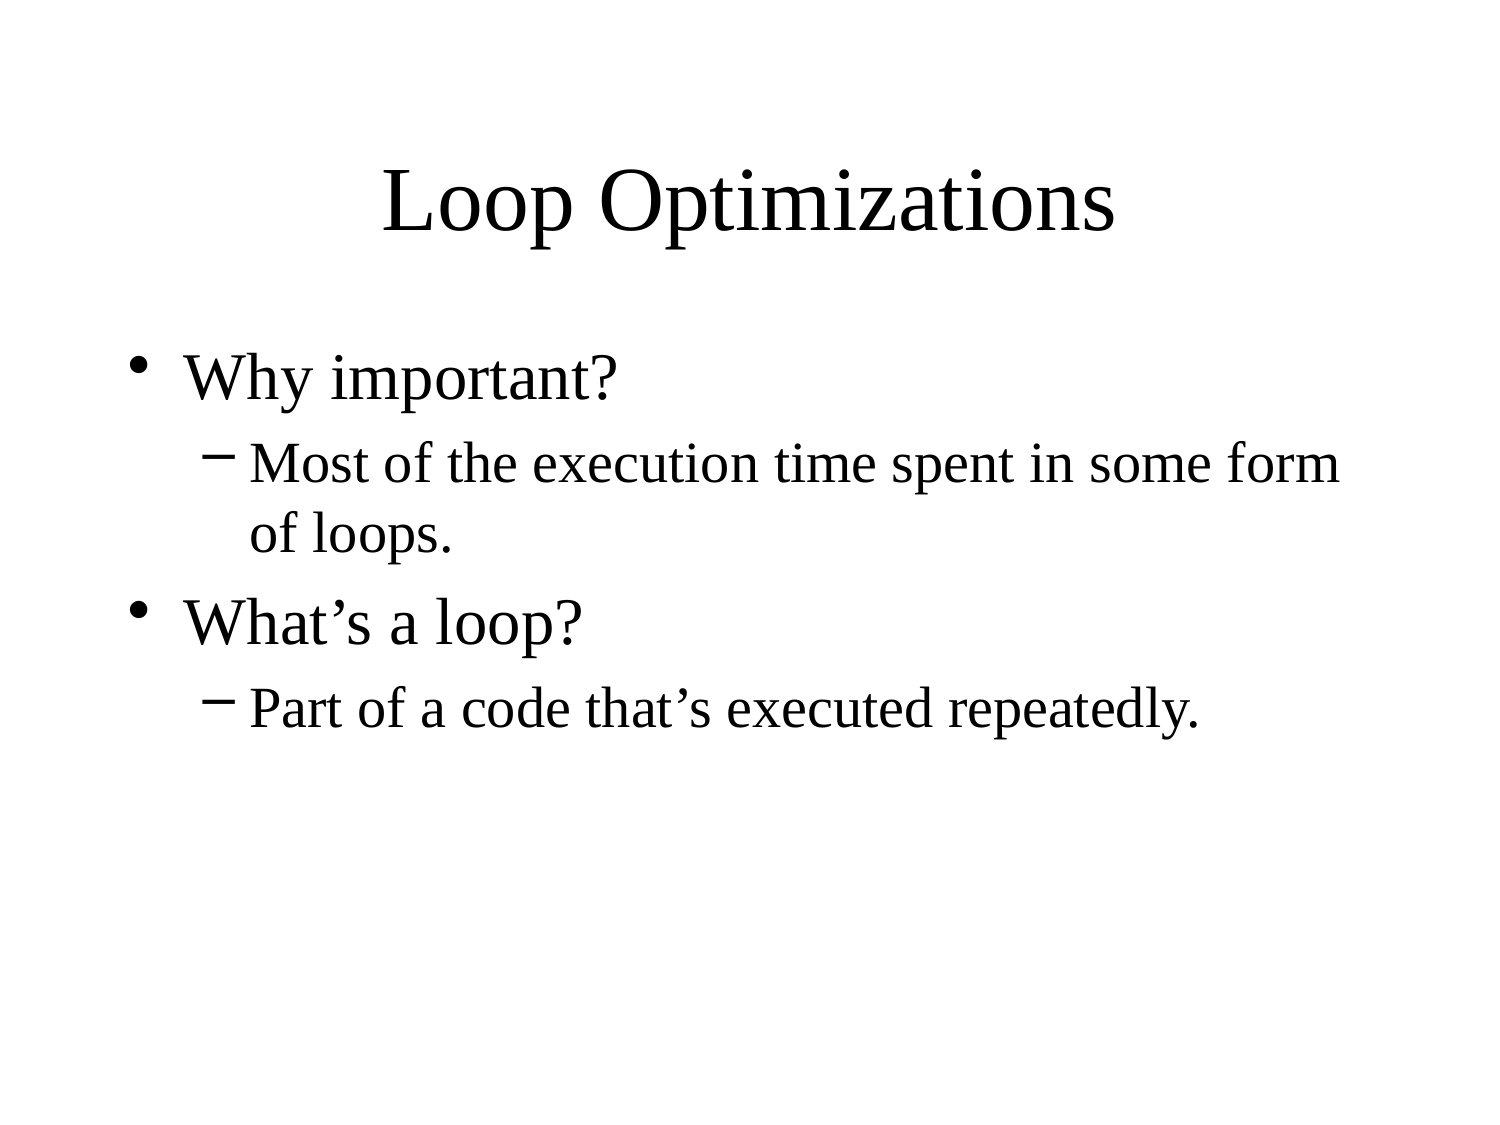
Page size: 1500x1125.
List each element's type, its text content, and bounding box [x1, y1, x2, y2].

list Why important? Most of the execution time spent in some form of loops. What’s a loop? Part of a code that’s executed repeatedly. [112, 324, 1388, 1000]
title Loop Optimizations [112, 99, 1388, 288]
